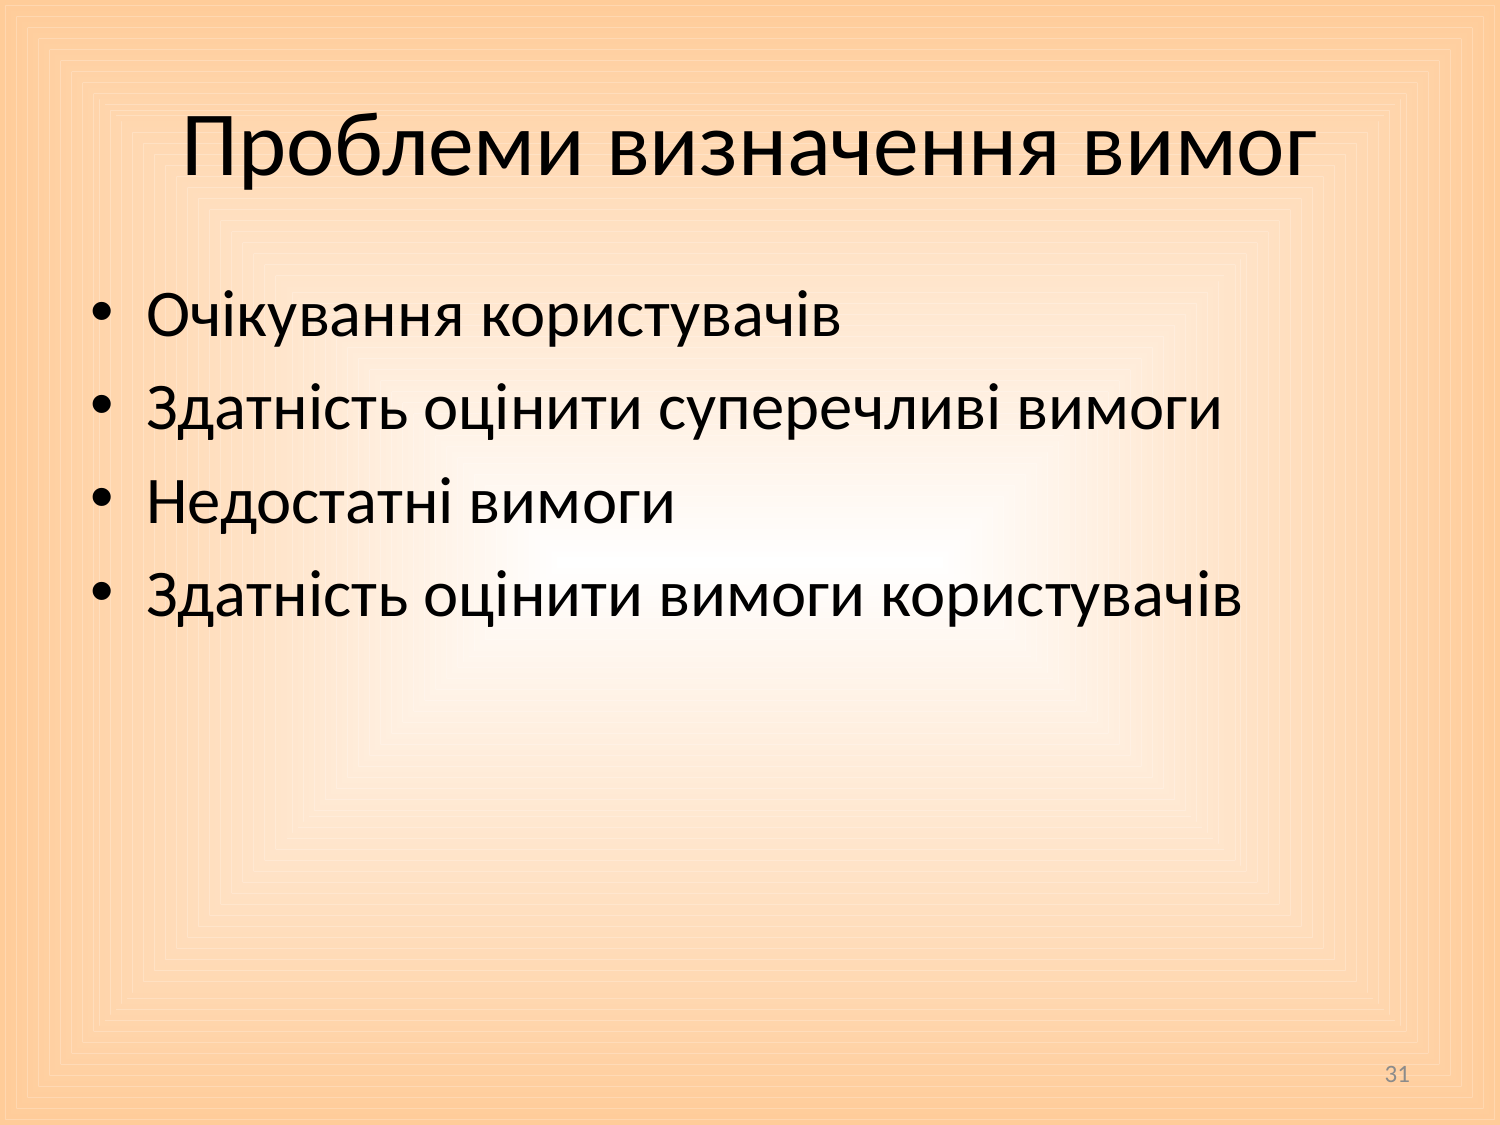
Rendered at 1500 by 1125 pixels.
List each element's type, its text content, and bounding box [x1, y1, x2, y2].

list Очікування користувачів Здатність оцінити суперечливі вимоги Недостатні вимоги Здатність оцінити вимоги користувачів [75, 262, 1425, 1005]
slide_number 31 [1074, 1042, 1425, 1103]
title Проблеми визначення вимог [75, 45, 1425, 233]
